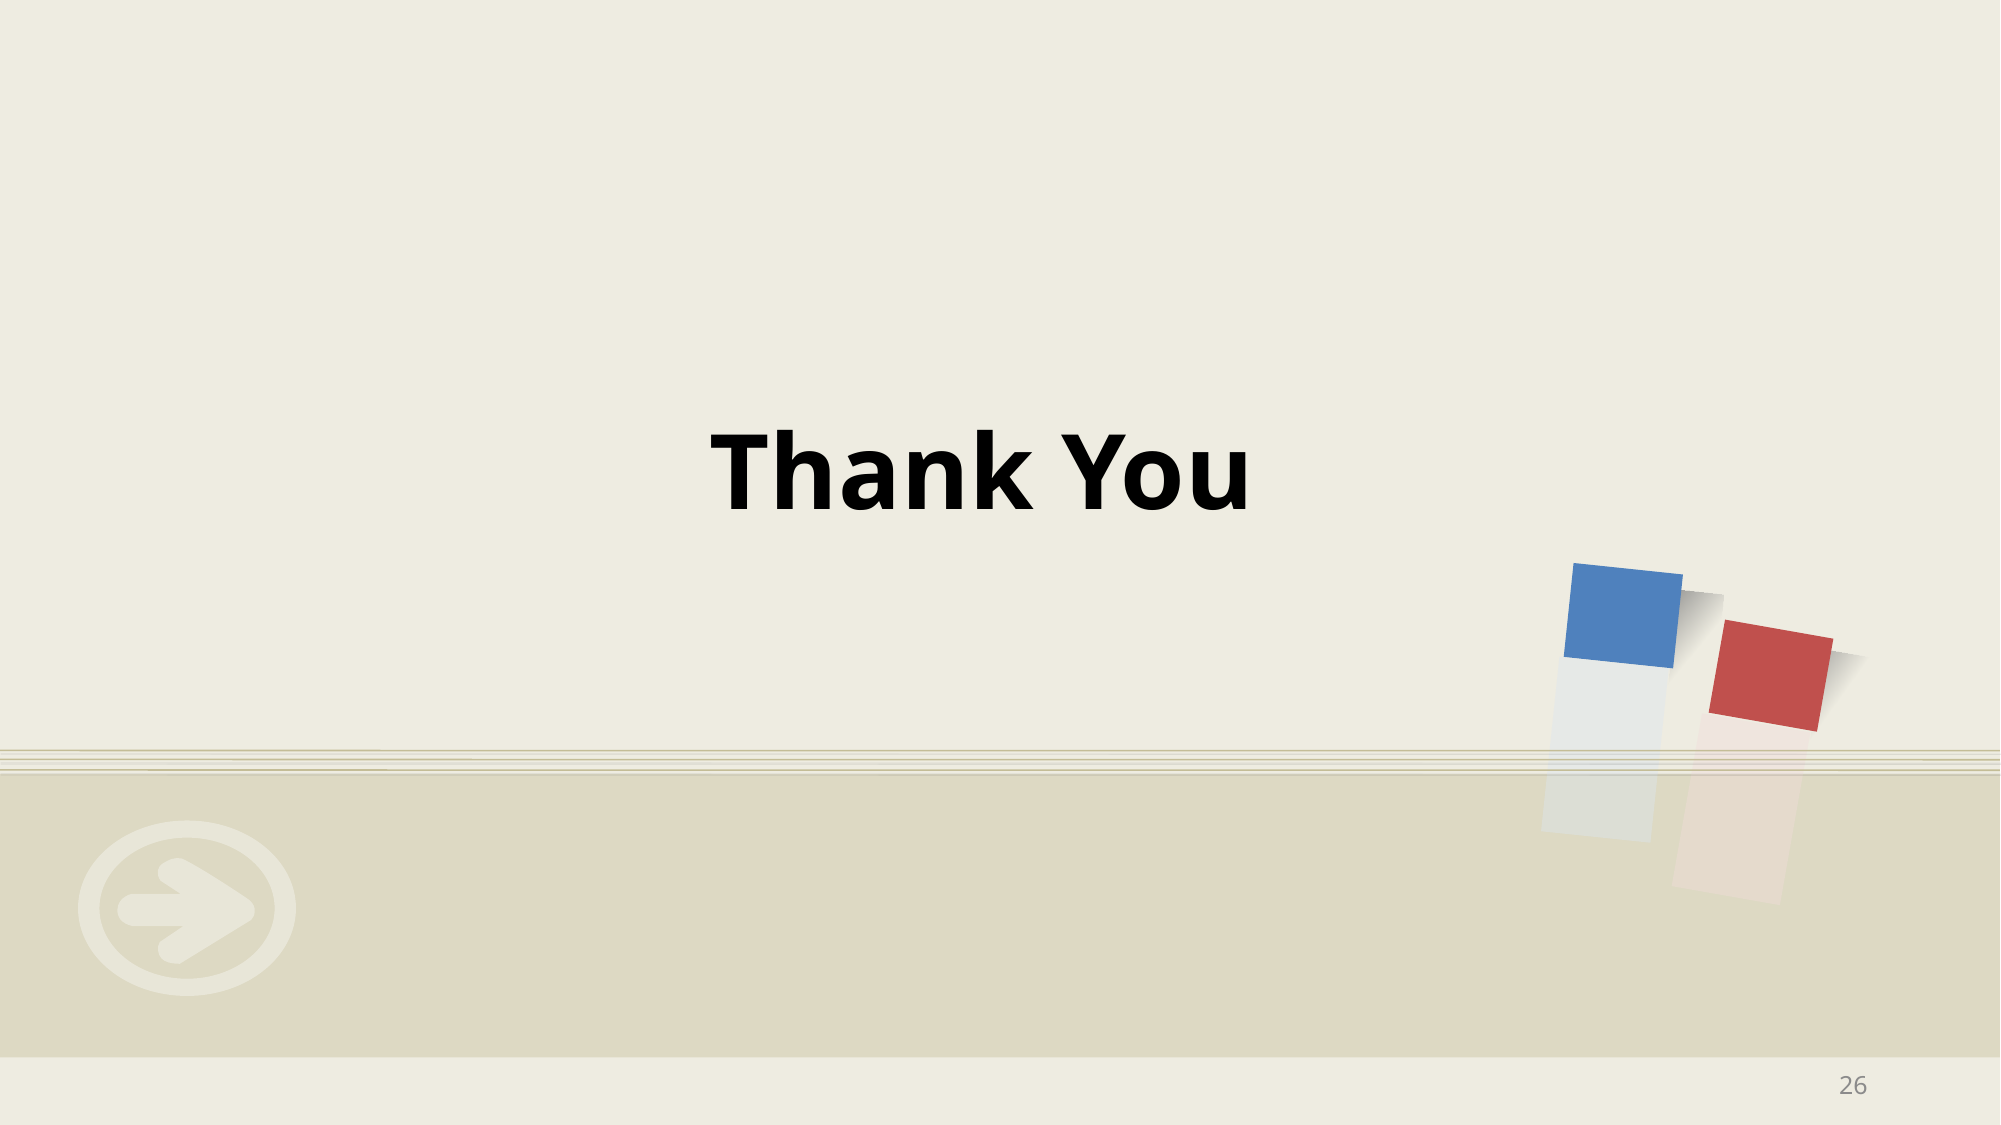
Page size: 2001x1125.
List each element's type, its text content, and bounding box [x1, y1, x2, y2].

slide_number 26 [1416, 1061, 1883, 1112]
list Thank You [158, 292, 1535, 538]
